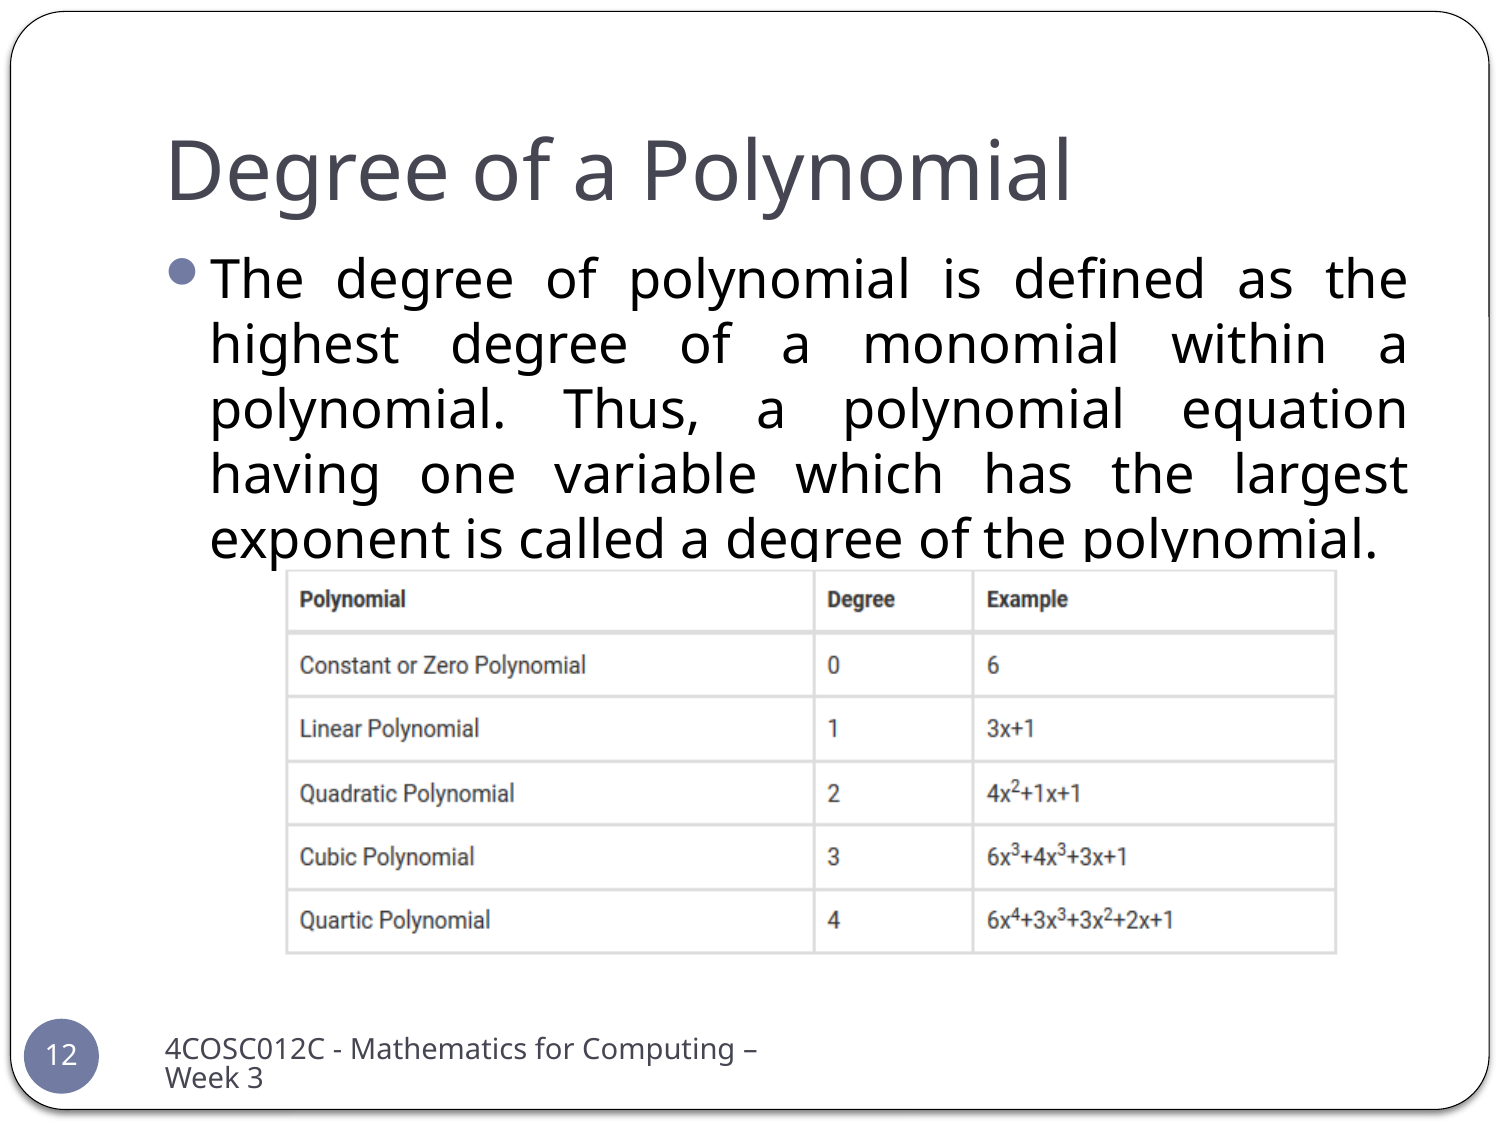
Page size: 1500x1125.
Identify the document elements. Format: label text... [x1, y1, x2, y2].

title Degree of a Polynomial [150, 45, 1425, 233]
list The degree of polynomial is defined as the highest degree of a monomial within a polynomial. Thus, a polynomial equation having one variable which has the largest exponent is called a degree of the polynomial. [150, 237, 1425, 988]
footer 4COSC012C - Mathematics for Computing – Week 3 [150, 1012, 800, 1088]
slide_number 12 [23, 1018, 99, 1094]
picture [281, 562, 1345, 963]
